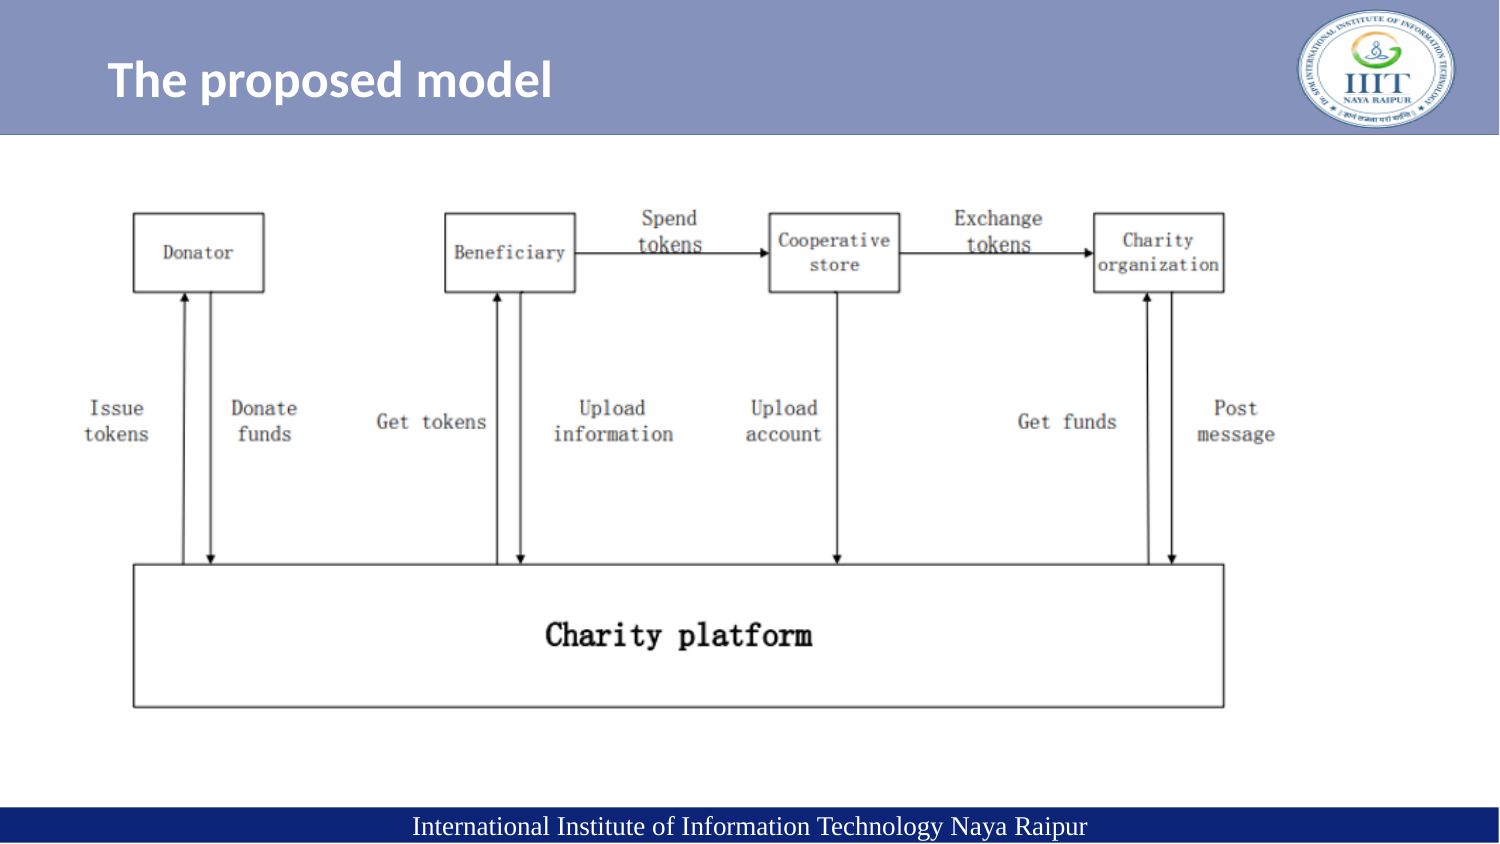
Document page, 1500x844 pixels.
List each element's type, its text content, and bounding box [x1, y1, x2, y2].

picture [12, 161, 1343, 734]
text_box [1138, 807, 1499, 843]
footer International Institute of Information Technology Naya Raipur [407, 806, 1138, 844]
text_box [0, 0, 1500, 793]
text_box [0, 807, 407, 843]
